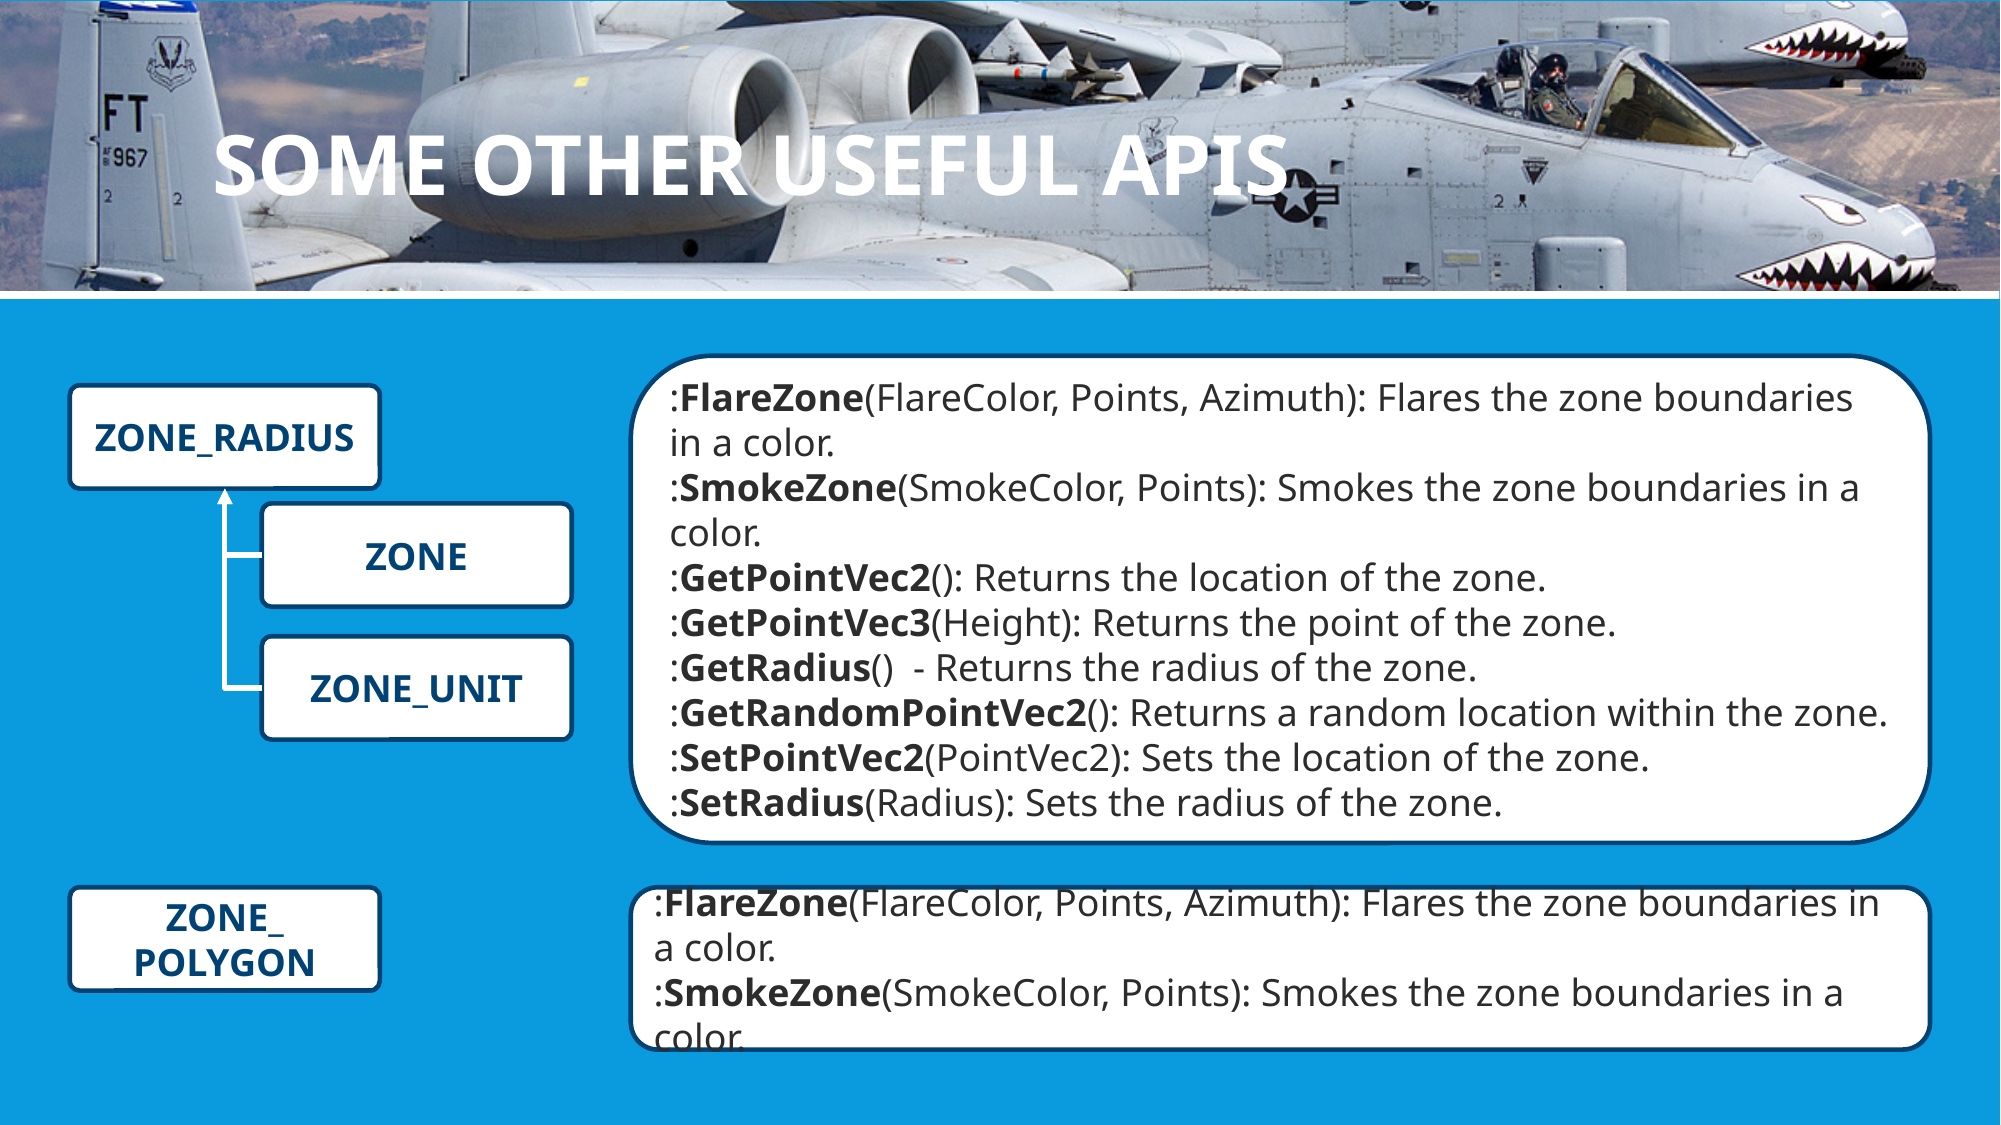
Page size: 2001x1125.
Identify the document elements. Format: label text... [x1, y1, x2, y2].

text_box :FlareZone(FlareColor, Points, Azimuth): Flares the zone boundaries in a color. :SmokeZone(SmokeColor, Points): Smokes the zone boundaries in a color. :GetPointVec2(): Returns the location of the zone. :GetPointVec3(Height): Returns the point of the zone. :GetRadius() - Returns the radius of the zone. :GetRandomPointVec2(): Returns a random location within the zone. :SetPointVec2(PointVec2): Sets the location of the zone. :SetRadius(Radius): Sets the radius of the zone. [629, 354, 1932, 844]
text_box ZONE_RADIUS [68, 384, 381, 490]
text_box ZONE_ POLYGON [68, 886, 381, 992]
picture [0, 2, 2000, 291]
title Some other useful apis [197, 46, 1803, 295]
text_box ZONE [269, 502, 573, 608]
text_box ZONE_UNIT [260, 635, 573, 741]
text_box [224, 488, 262, 689]
text_box :FlareZone(FlareColor, Points, Azimuth): Flares the zone boundaries in a color. :SmokeZone(SmokeColor, Points): Smokes the zone boundaries in a color. [629, 886, 1932, 1051]
